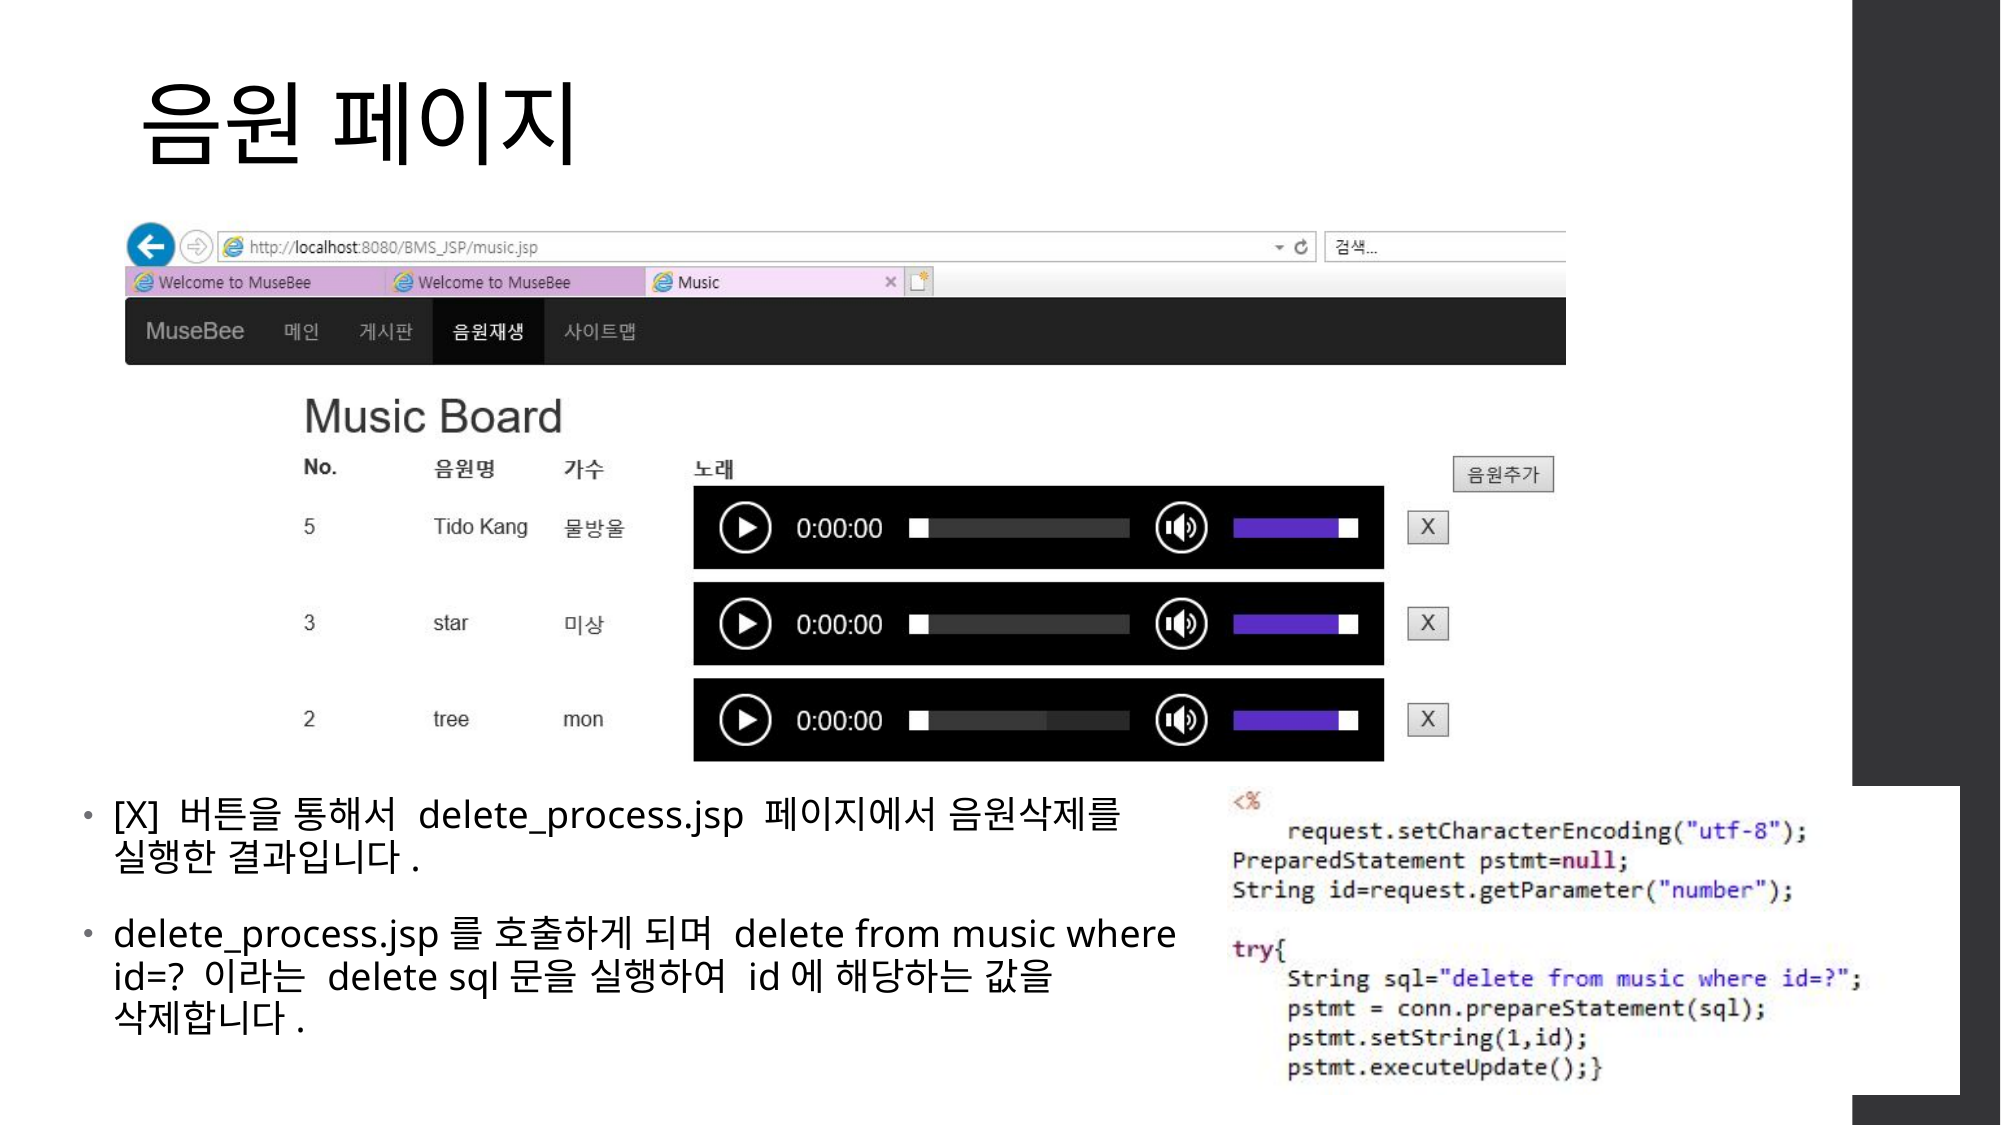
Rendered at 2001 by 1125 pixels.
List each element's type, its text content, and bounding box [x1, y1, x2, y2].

picture [124, 200, 1566, 772]
picture [1227, 786, 1960, 1095]
title 음원 페이지 [124, 48, 1723, 186]
list [X] 버튼을 통해서 delete_process.jsp 페이지에서 음원삭제를 실행한 결과입니다. delete_process.jsp를 호출하게 되며 delete from music where id=? 이라는 delete sql문을 실행하여 id에 해당하는 값을 삭제합니다. [68, 786, 1222, 1076]
